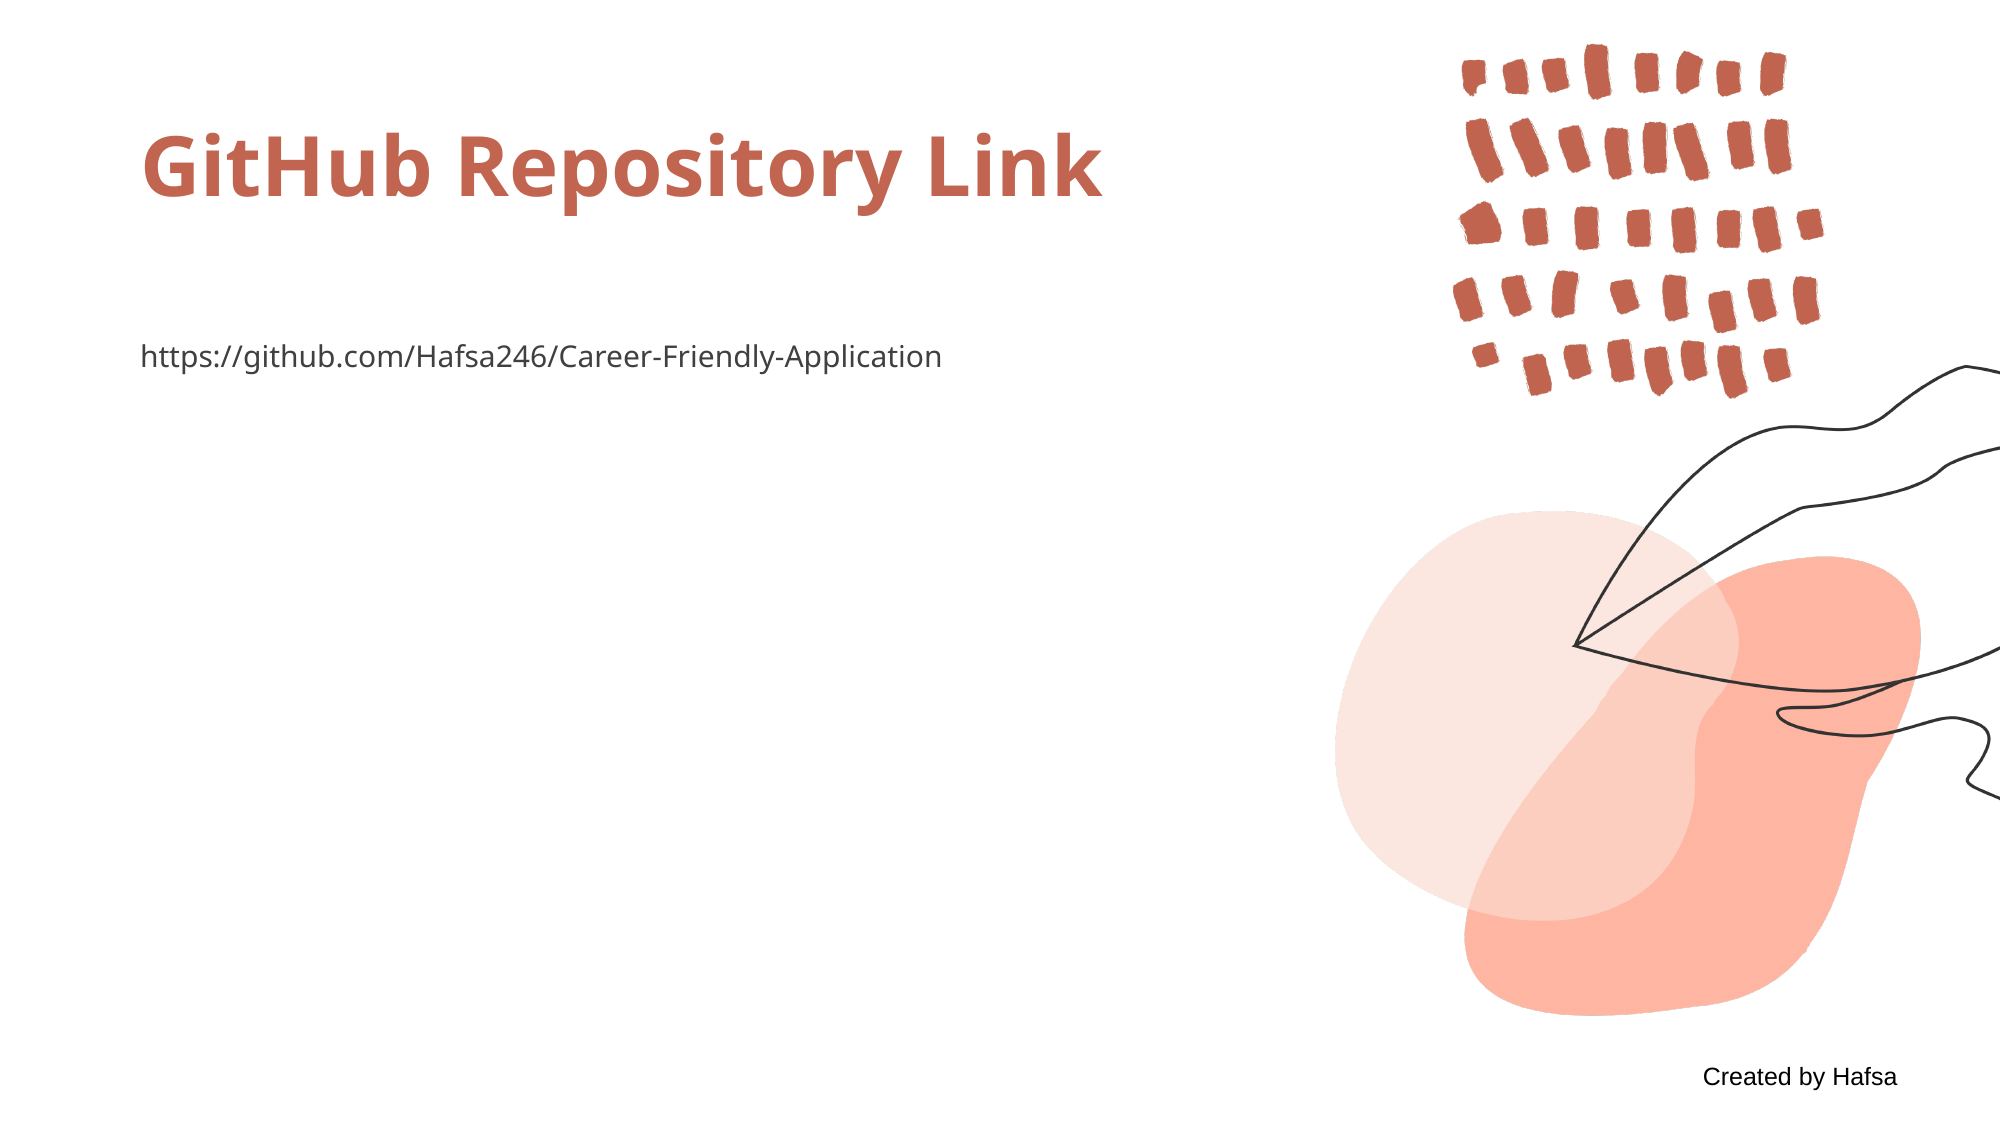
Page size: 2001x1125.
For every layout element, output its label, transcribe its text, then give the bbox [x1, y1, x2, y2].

picture [1335, 43, 2000, 1016]
text_box Created by Hafsa [1688, 1052, 1958, 1098]
title GitHub Repository Link [125, 117, 1188, 313]
list https://github.com/Hafsa246/Career-Friendly-Application [125, 334, 1128, 402]
